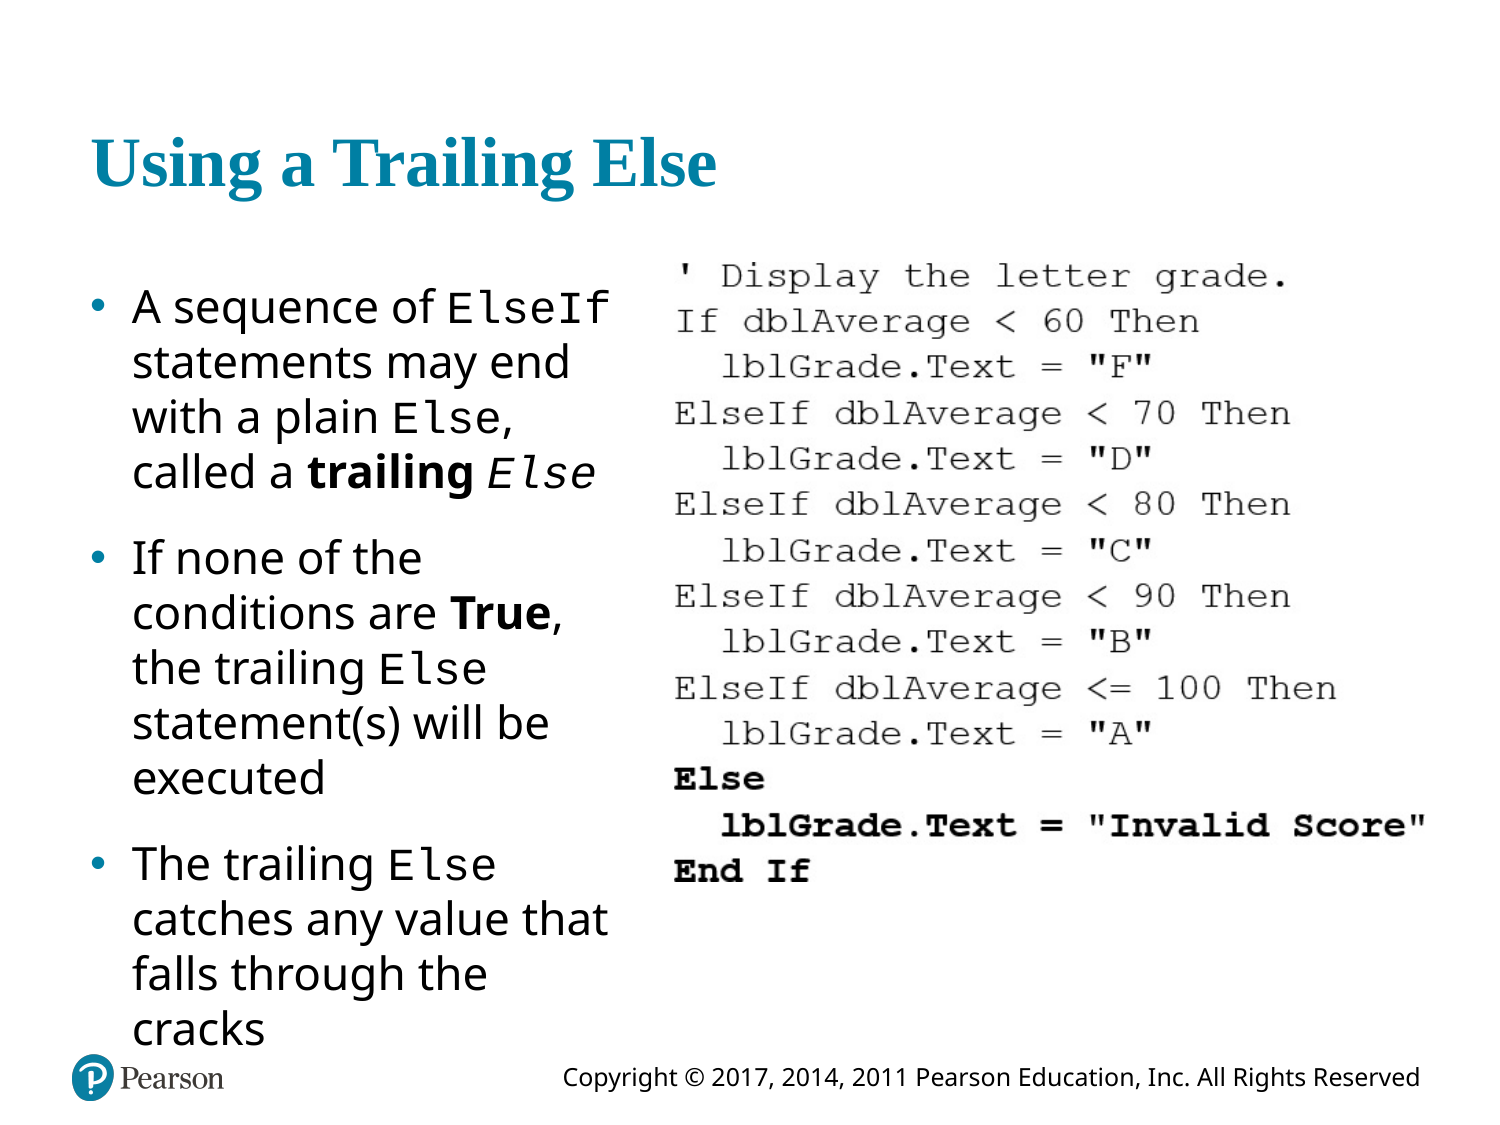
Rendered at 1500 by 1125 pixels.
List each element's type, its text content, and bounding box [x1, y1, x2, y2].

picture [89, 1070, 106, 1088]
list A sequence of ElseIf statements may end with a plain Else, called a trailing Else If none of the conditions are True, the trailing Else statement(s) will be executed The trailing Else catches any value that falls through the cracks [75, 262, 636, 1070]
picture [72, 1087, 83, 1101]
title Using a Trailing Else [75, 0, 1425, 216]
picture [674, 262, 1426, 882]
picture [98, 1070, 224, 1101]
